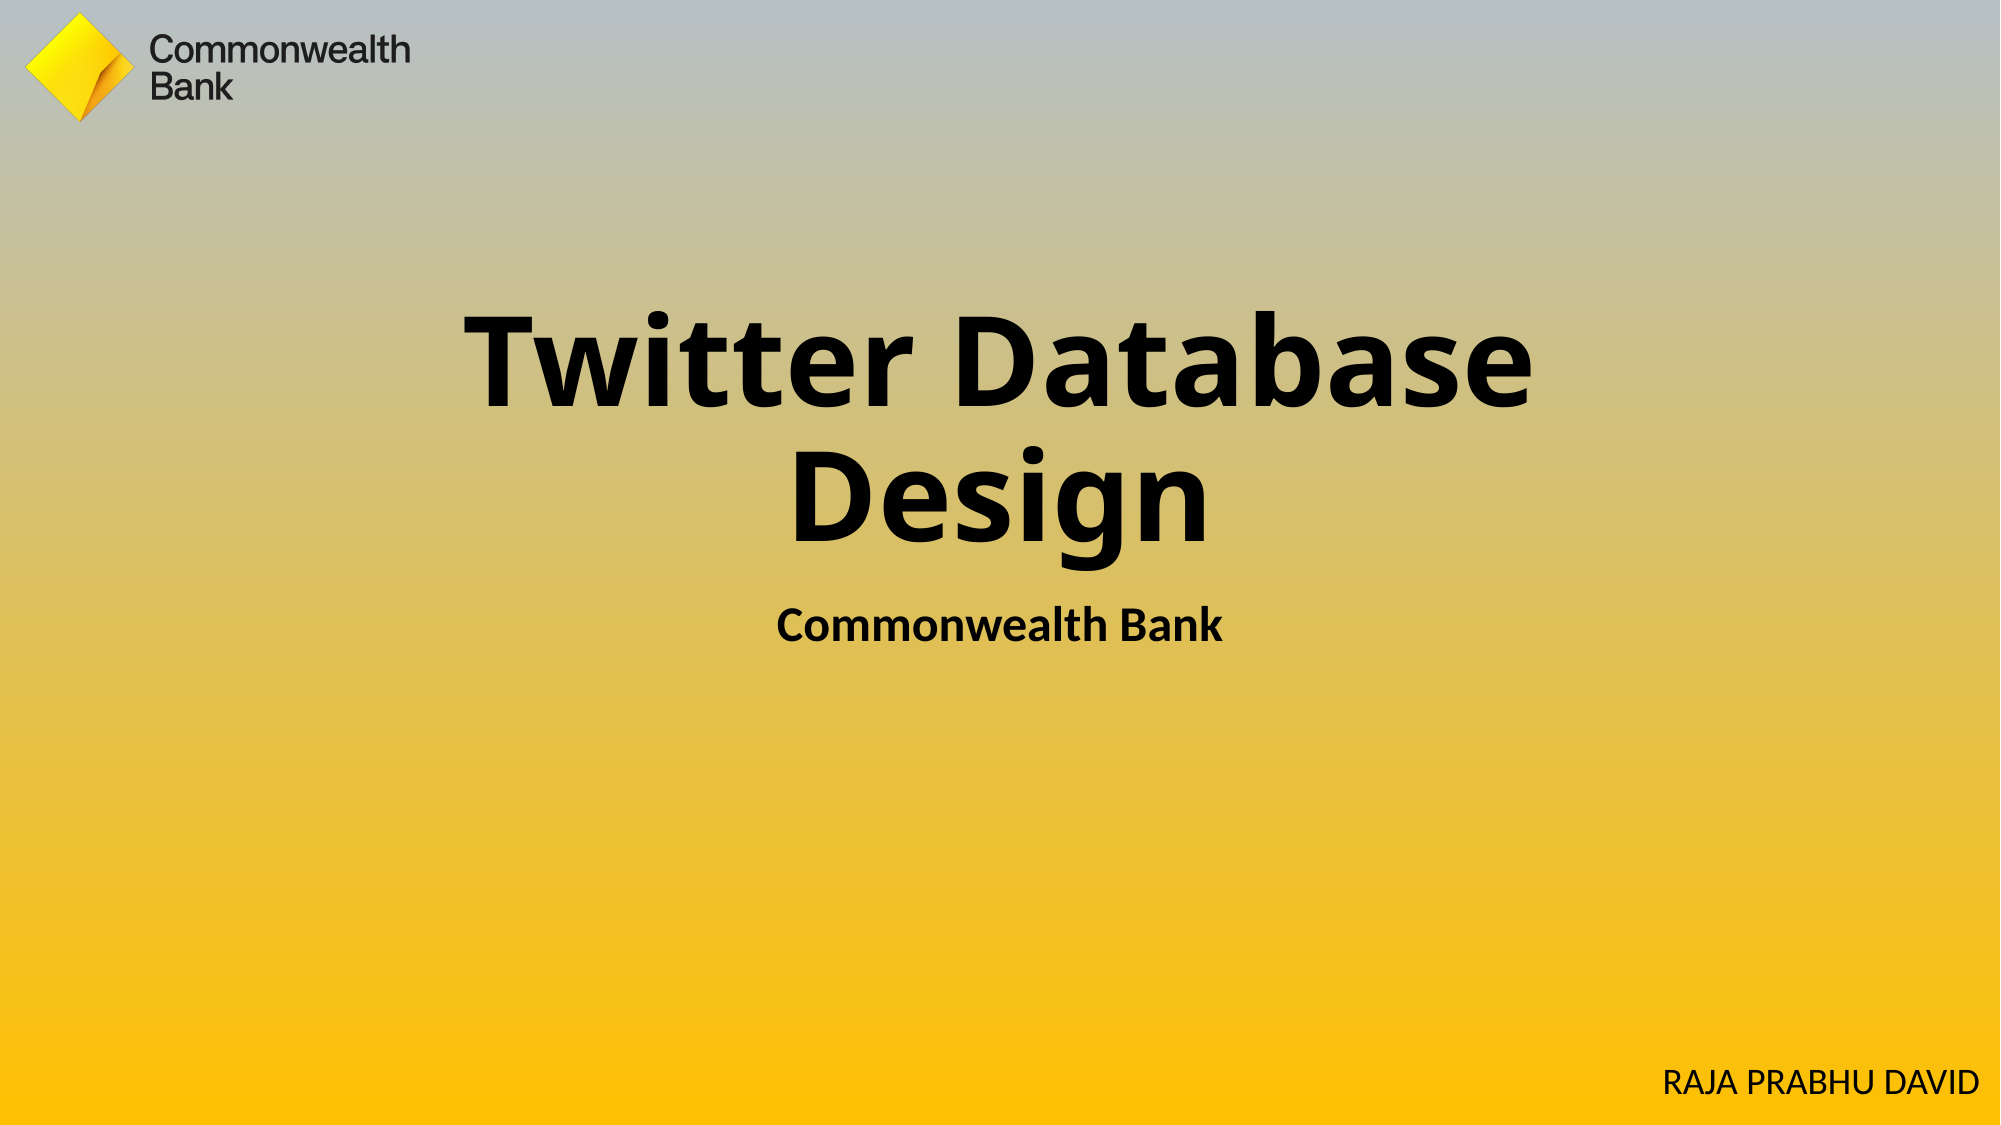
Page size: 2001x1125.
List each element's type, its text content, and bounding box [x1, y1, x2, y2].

title Twitter Database Design [249, 184, 1750, 576]
text_box RAJA PRABHU DAVID [1647, 1049, 2000, 1110]
picture [25, 12, 411, 122]
subtitle Commonwealth Bank [249, 590, 1750, 863]
